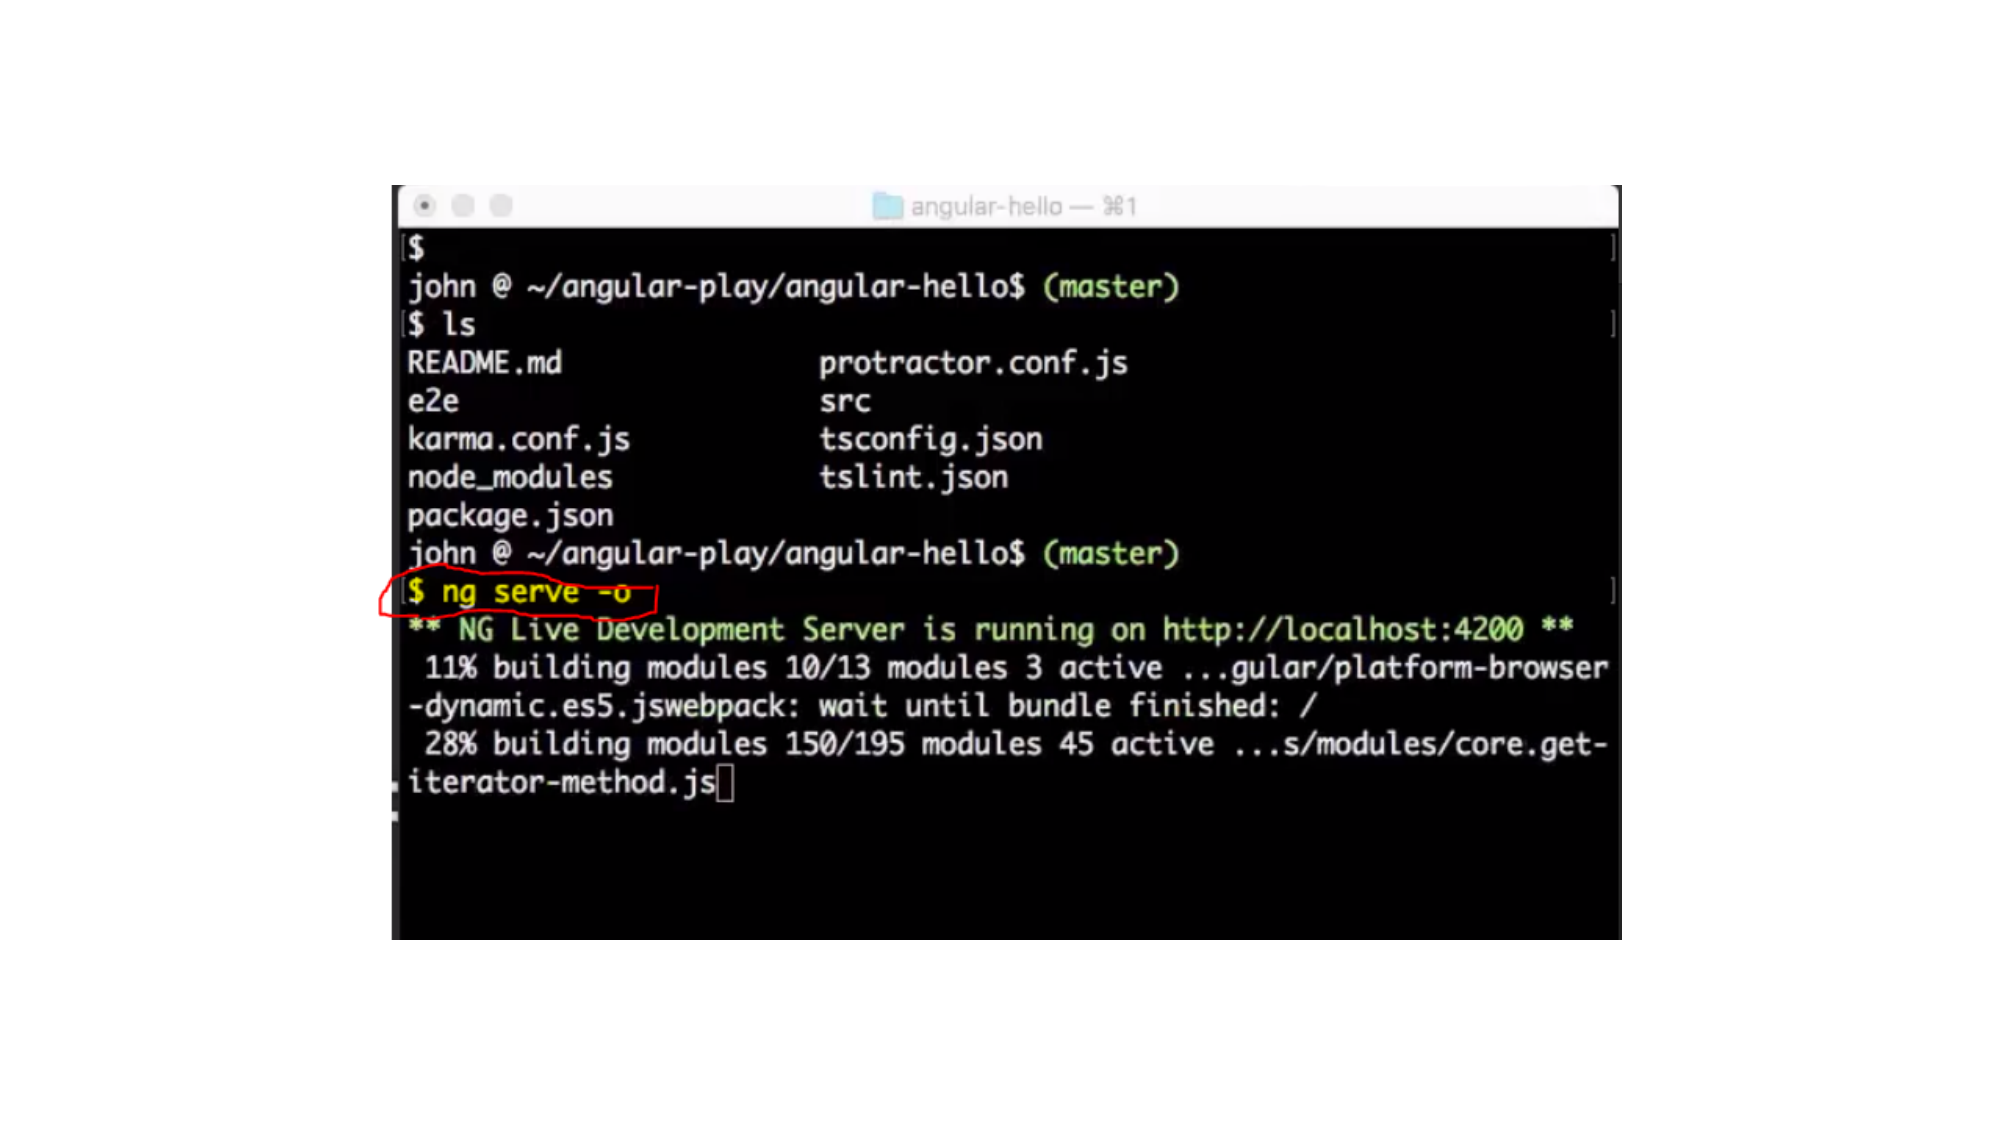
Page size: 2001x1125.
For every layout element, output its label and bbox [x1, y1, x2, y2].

picture [378, 185, 1622, 940]
